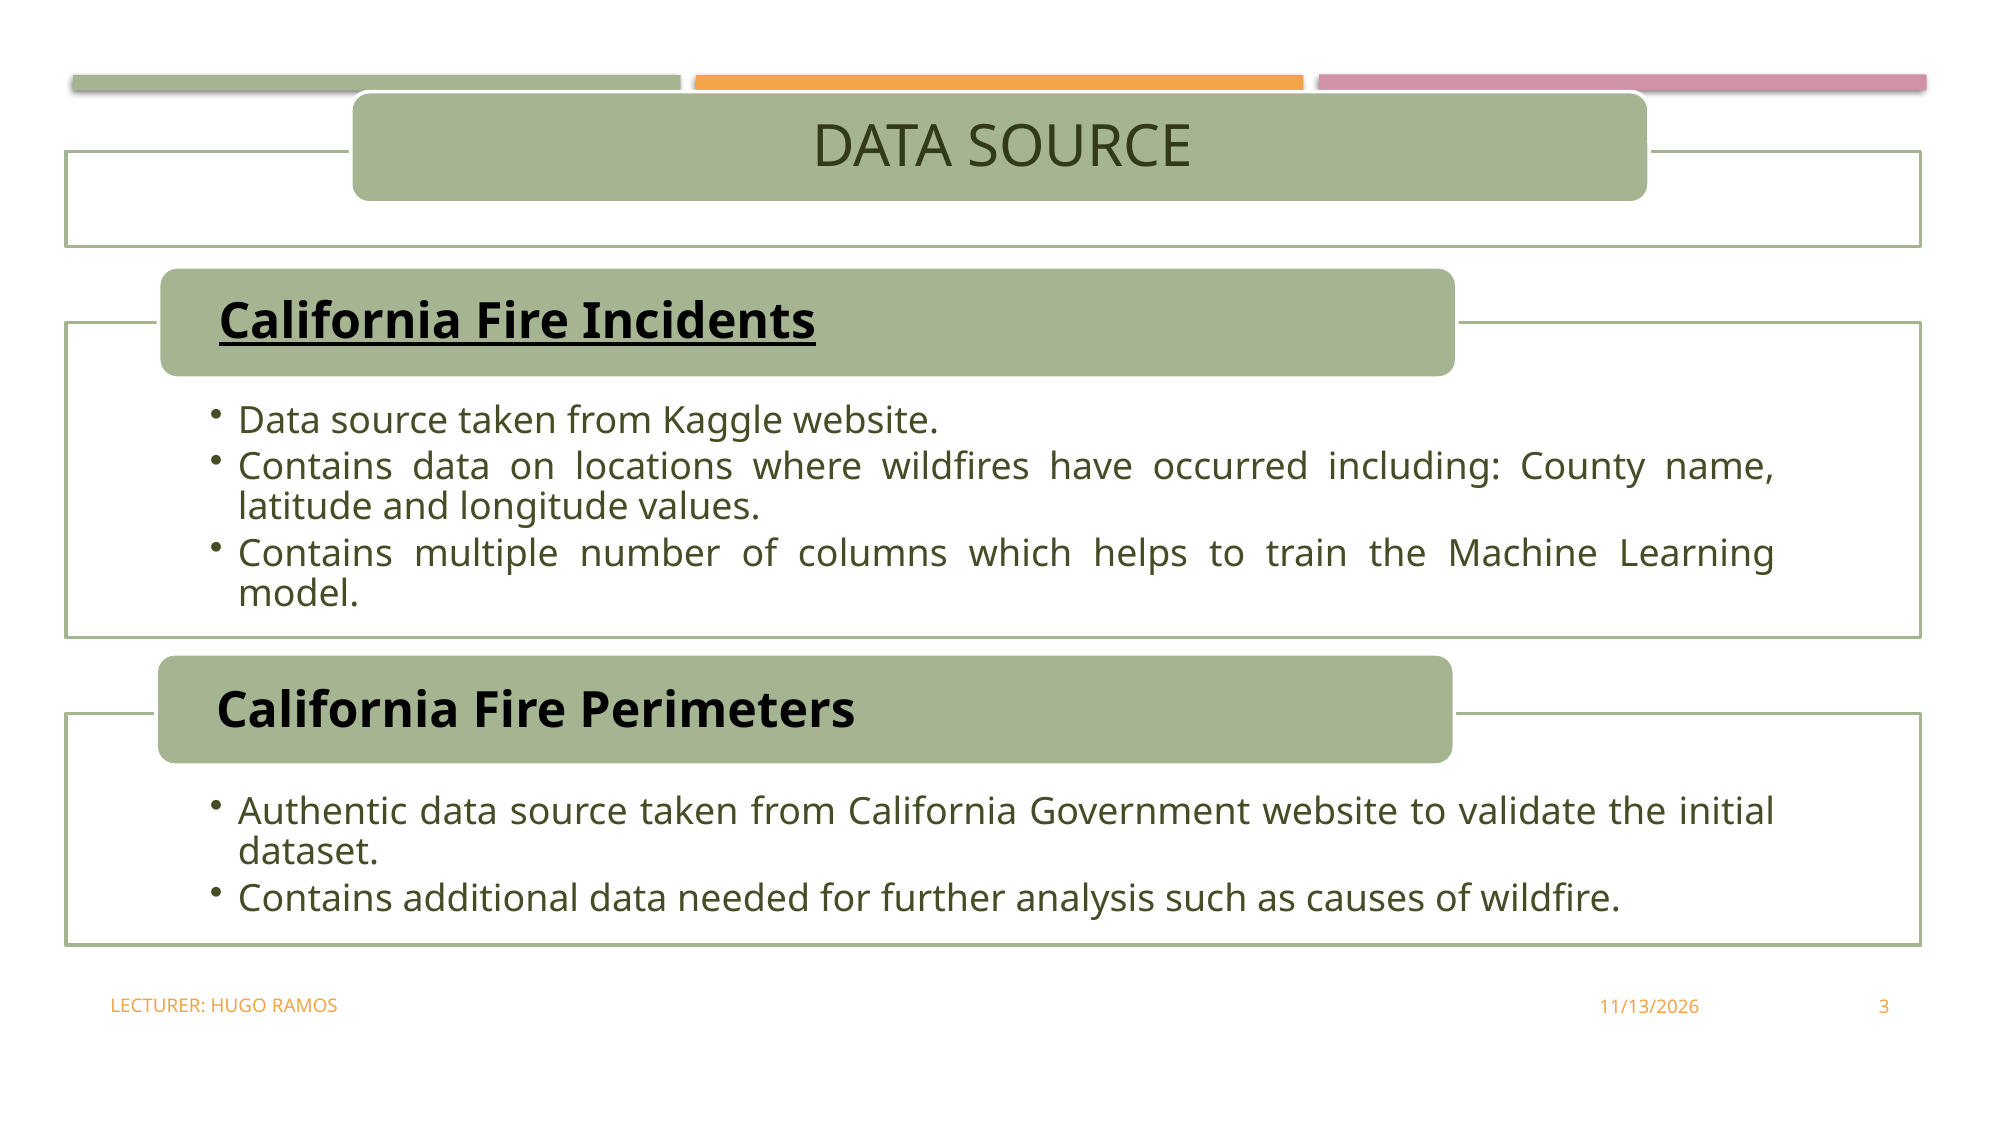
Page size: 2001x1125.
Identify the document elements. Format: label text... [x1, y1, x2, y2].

footer Lecturer: Hugo Ramos [95, 976, 1230, 1037]
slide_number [1247, 977, 1715, 1037]
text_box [65, 91, 1922, 950]
slide_number 3 [1732, 977, 1905, 1037]
